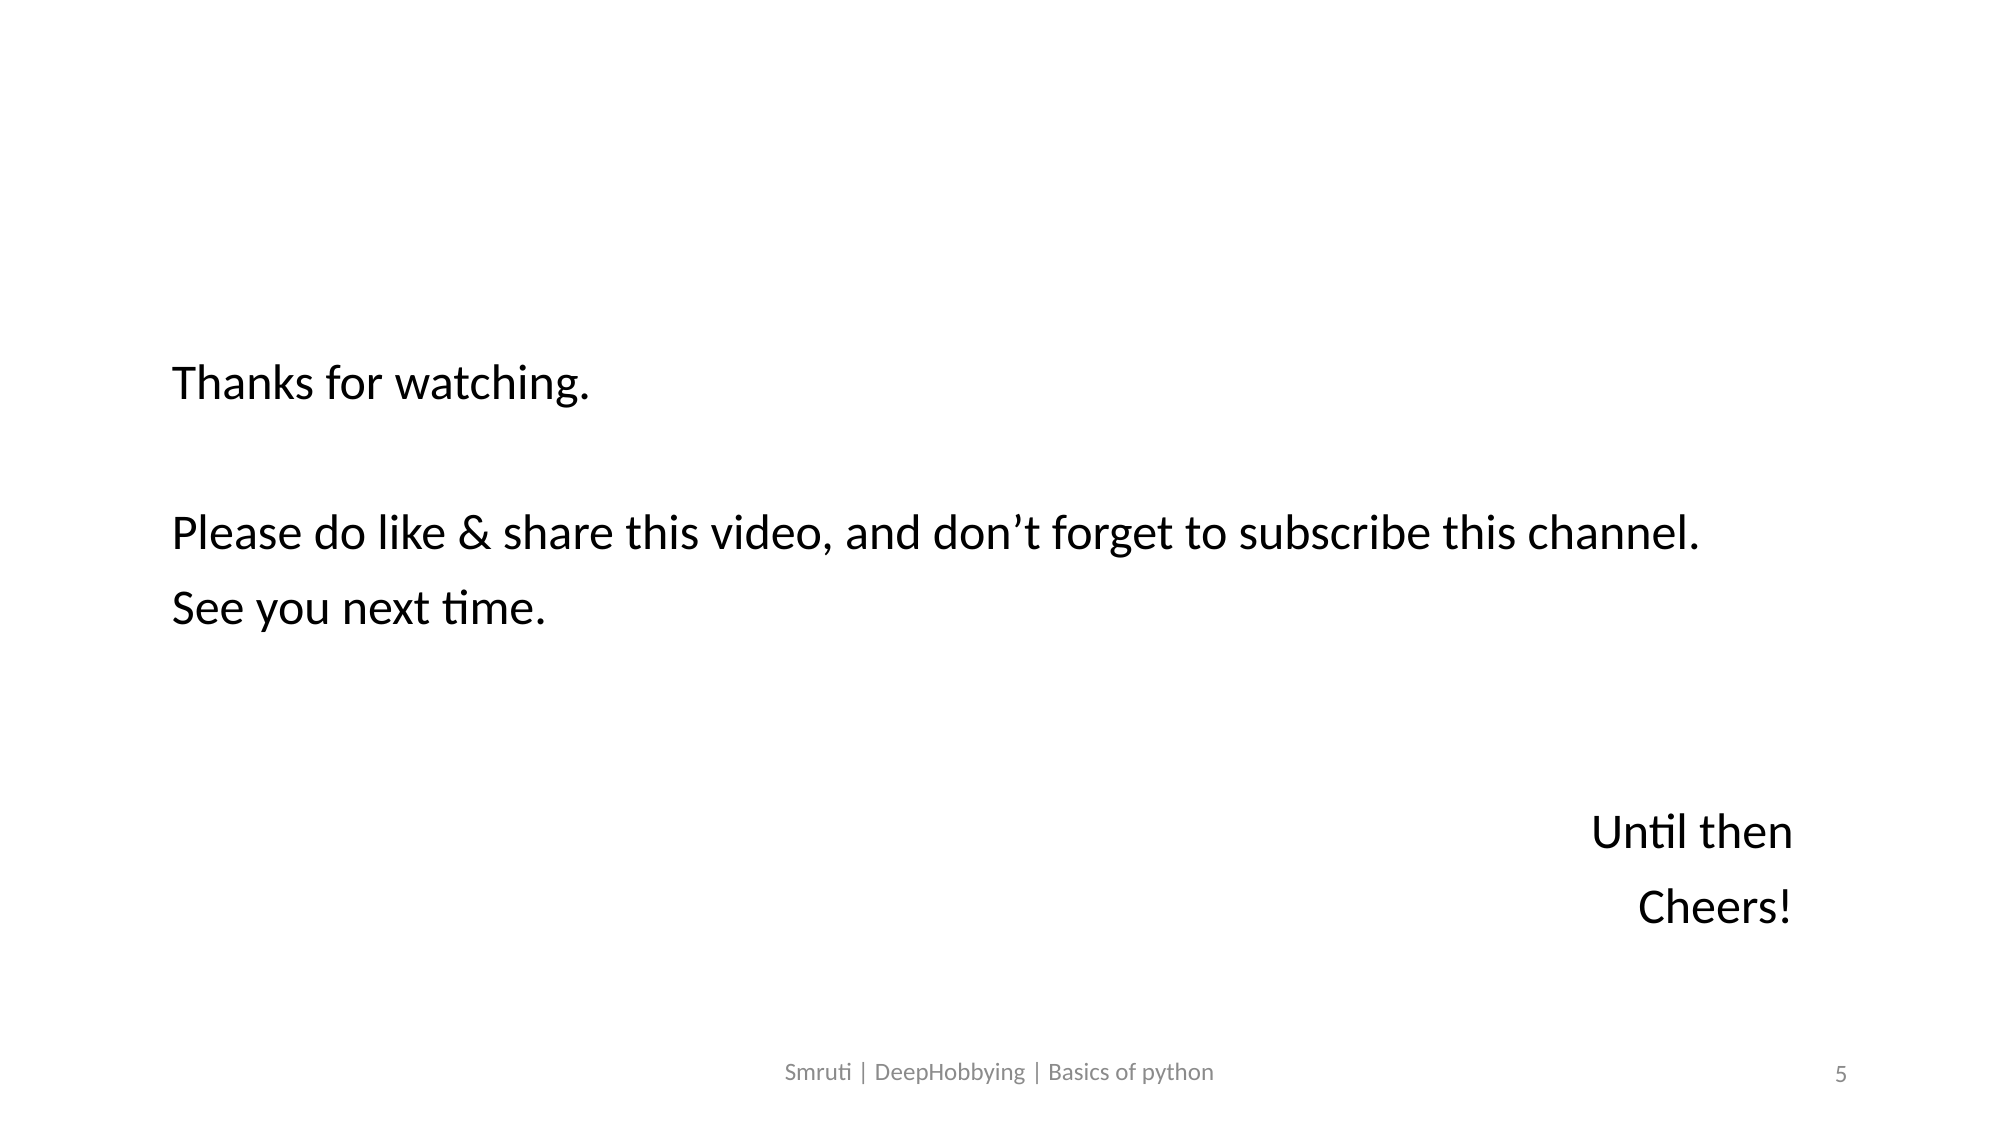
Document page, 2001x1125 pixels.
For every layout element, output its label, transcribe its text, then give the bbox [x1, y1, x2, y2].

footer Smruti | DeepHobbying | Basics of python [662, 1040, 1338, 1101]
list Thanks for watching. Please do like & share this video, and don’t forget to subscribe this channel. See you next time. Until then Cheers! [156, 349, 1809, 931]
slide_number 5 [1412, 1042, 1863, 1103]
